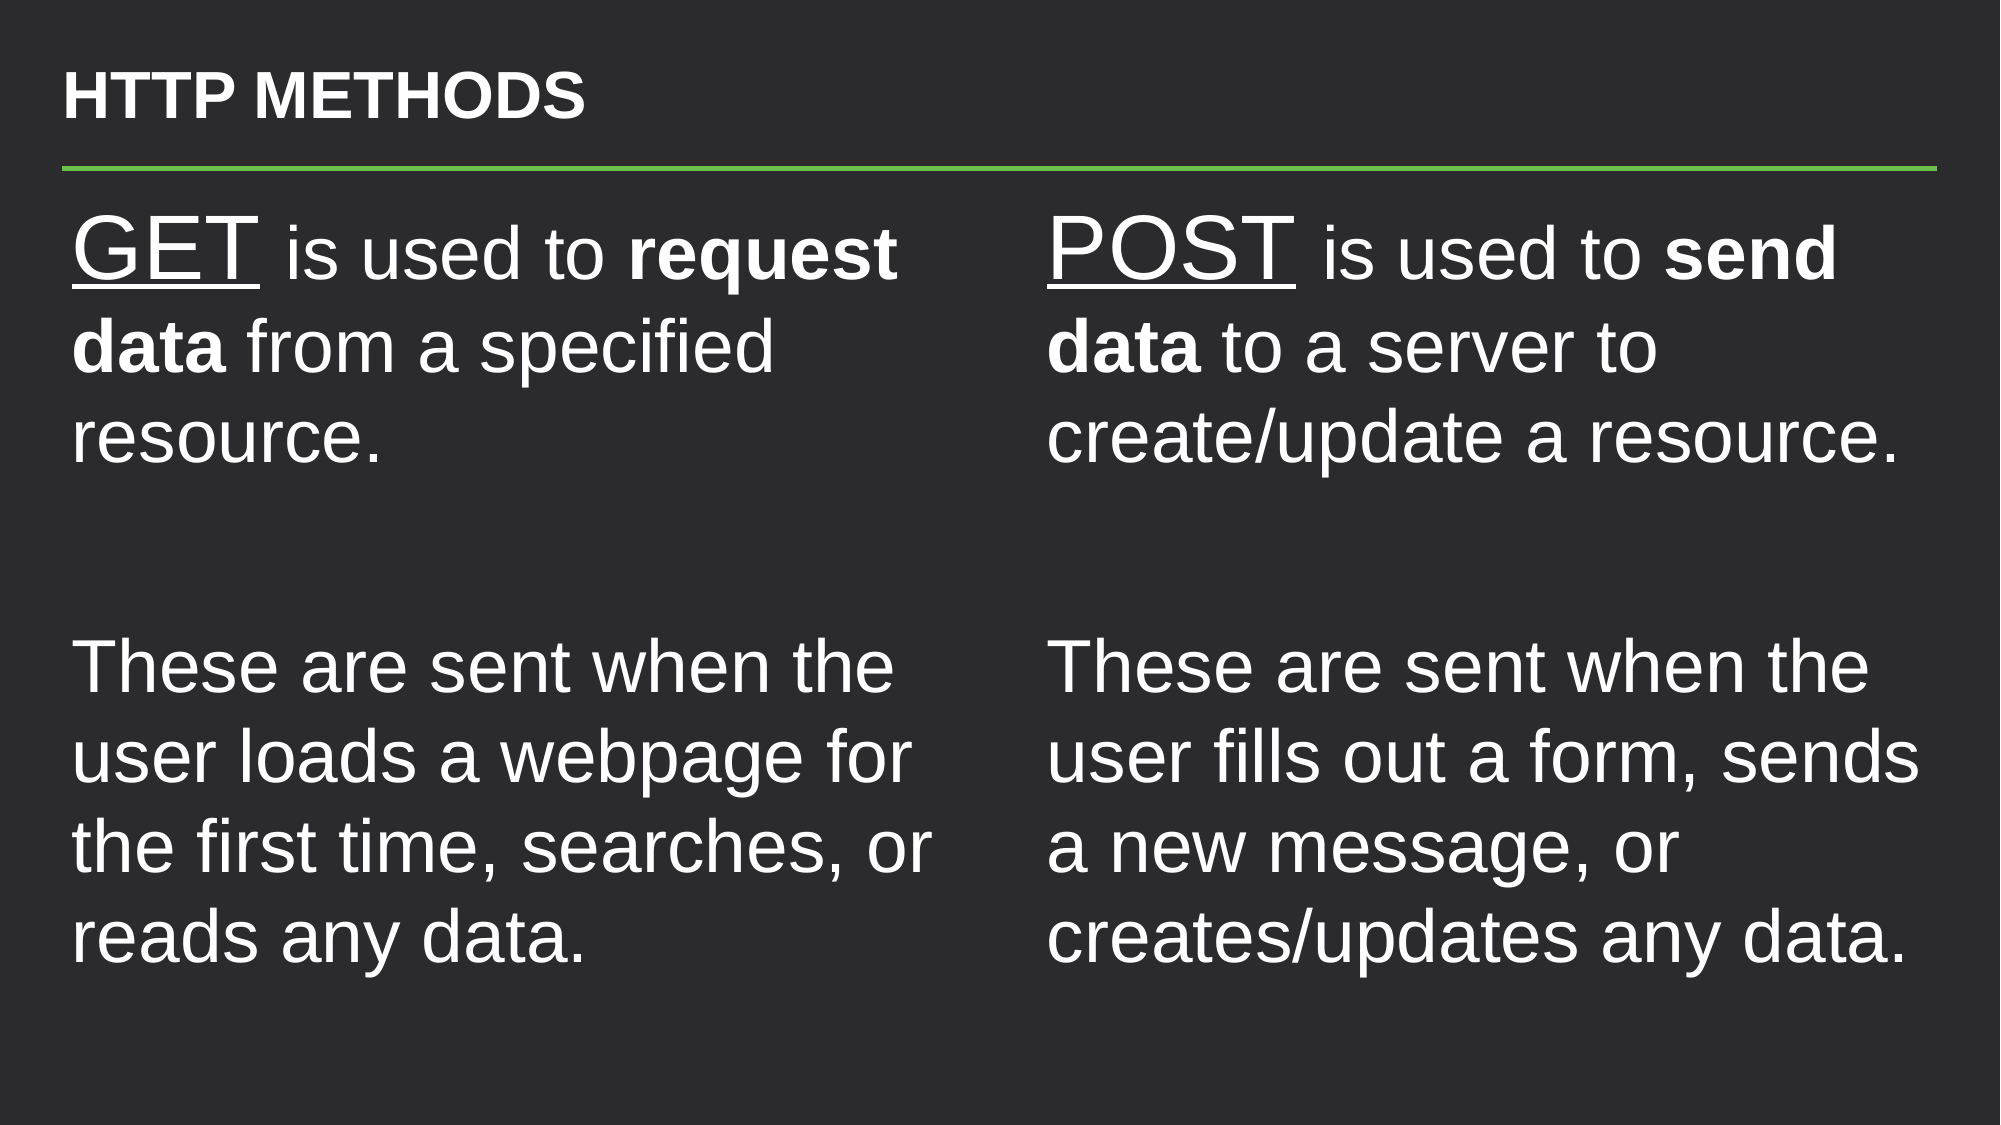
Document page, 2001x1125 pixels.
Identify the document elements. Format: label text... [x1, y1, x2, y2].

list POST is used to send data to a server to create/update a resource. These are sent when the user fills out a form, sends a new message, or creates/updates any data. [1037, 187, 1938, 1050]
title HTTP Methods [62, 37, 1938, 150]
list GET is used to request data from a specified resource. These are sent when the user loads a webpage for the first time, searches, or reads any data. [62, 187, 963, 1050]
